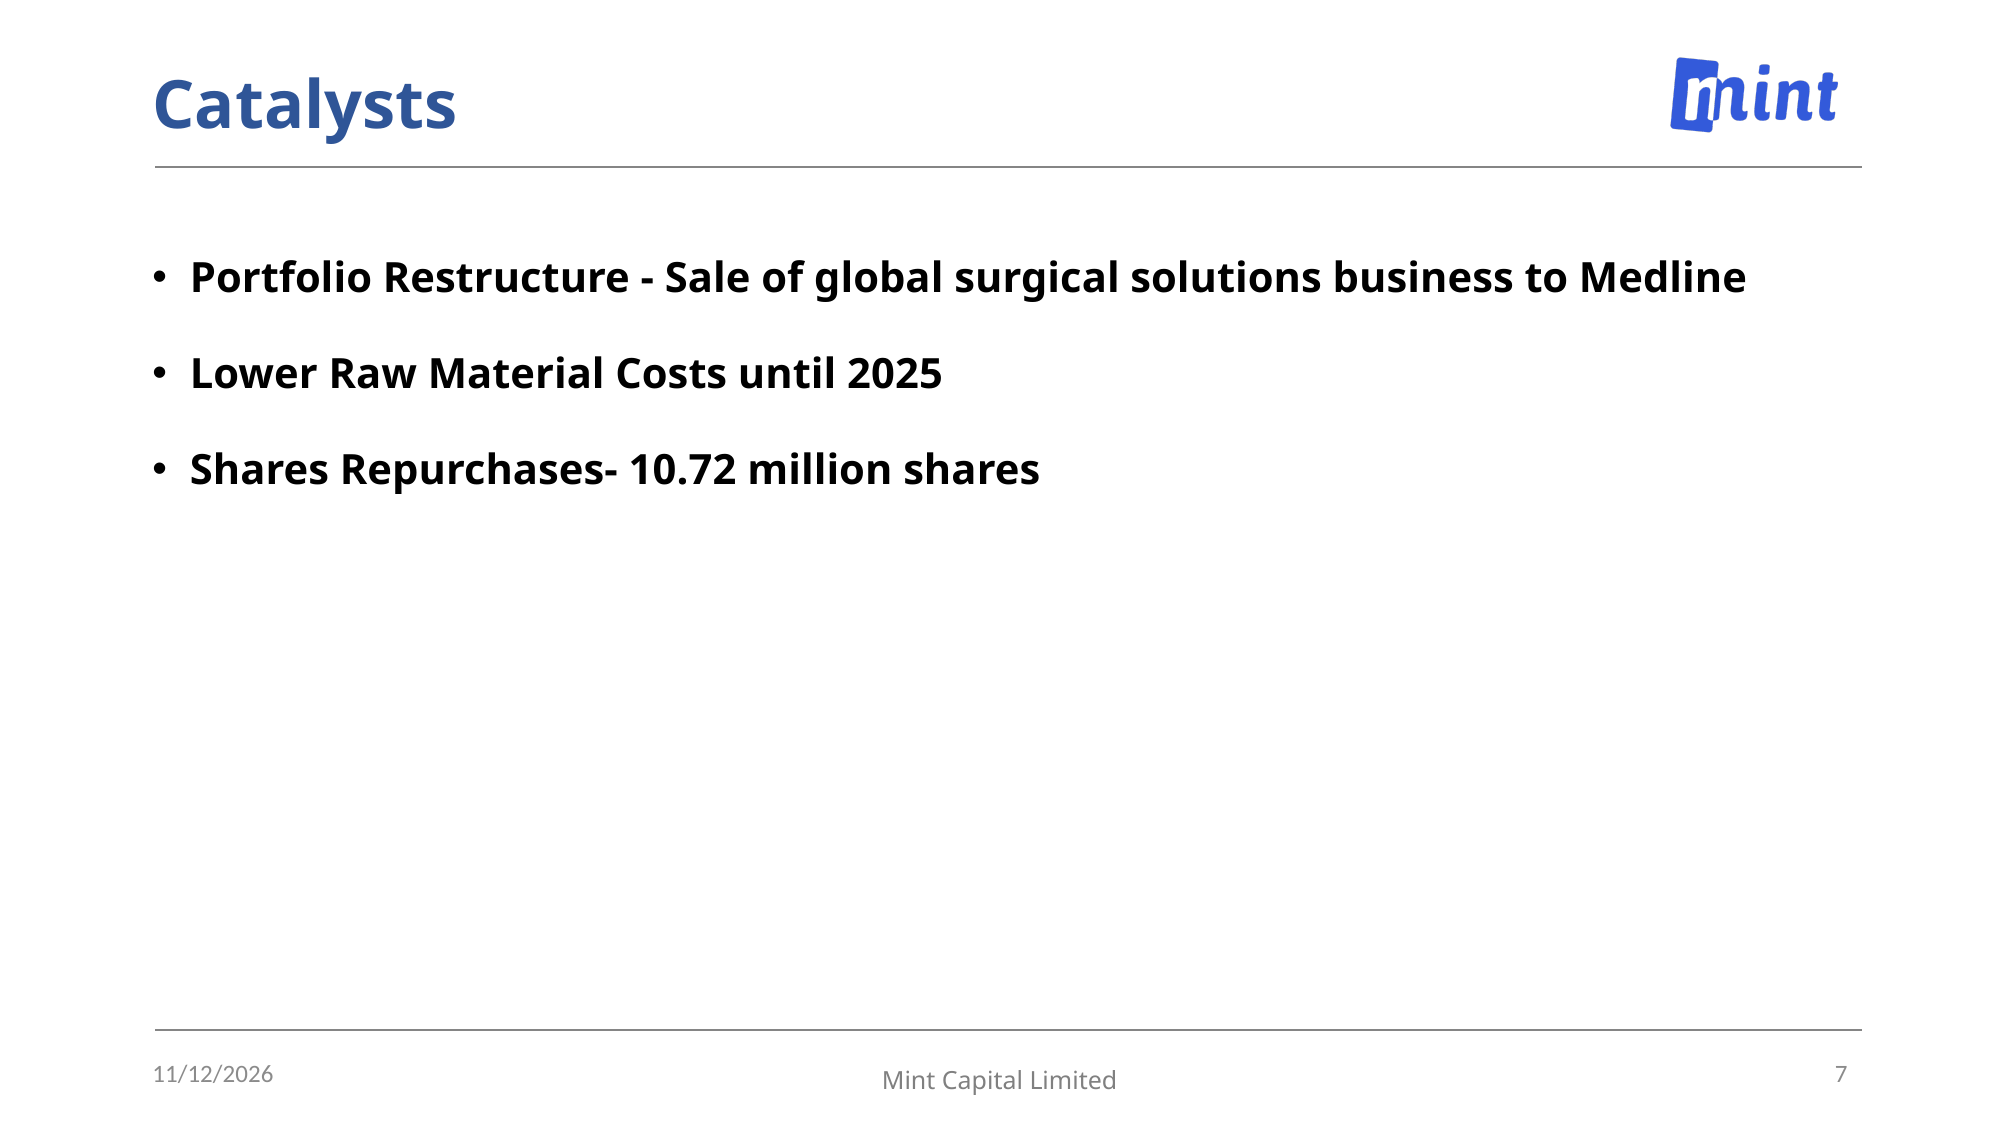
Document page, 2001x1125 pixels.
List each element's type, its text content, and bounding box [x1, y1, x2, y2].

title Catalysts [137, 0, 1863, 216]
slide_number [137, 1042, 588, 1103]
slide_number 7 [1412, 1042, 1863, 1103]
list Portfolio Restructure - Sale of global surgical solutions business to Medline Lower Raw Material Costs until 2025 Shares Repurchases- 10.72 million shares [137, 218, 1863, 933]
